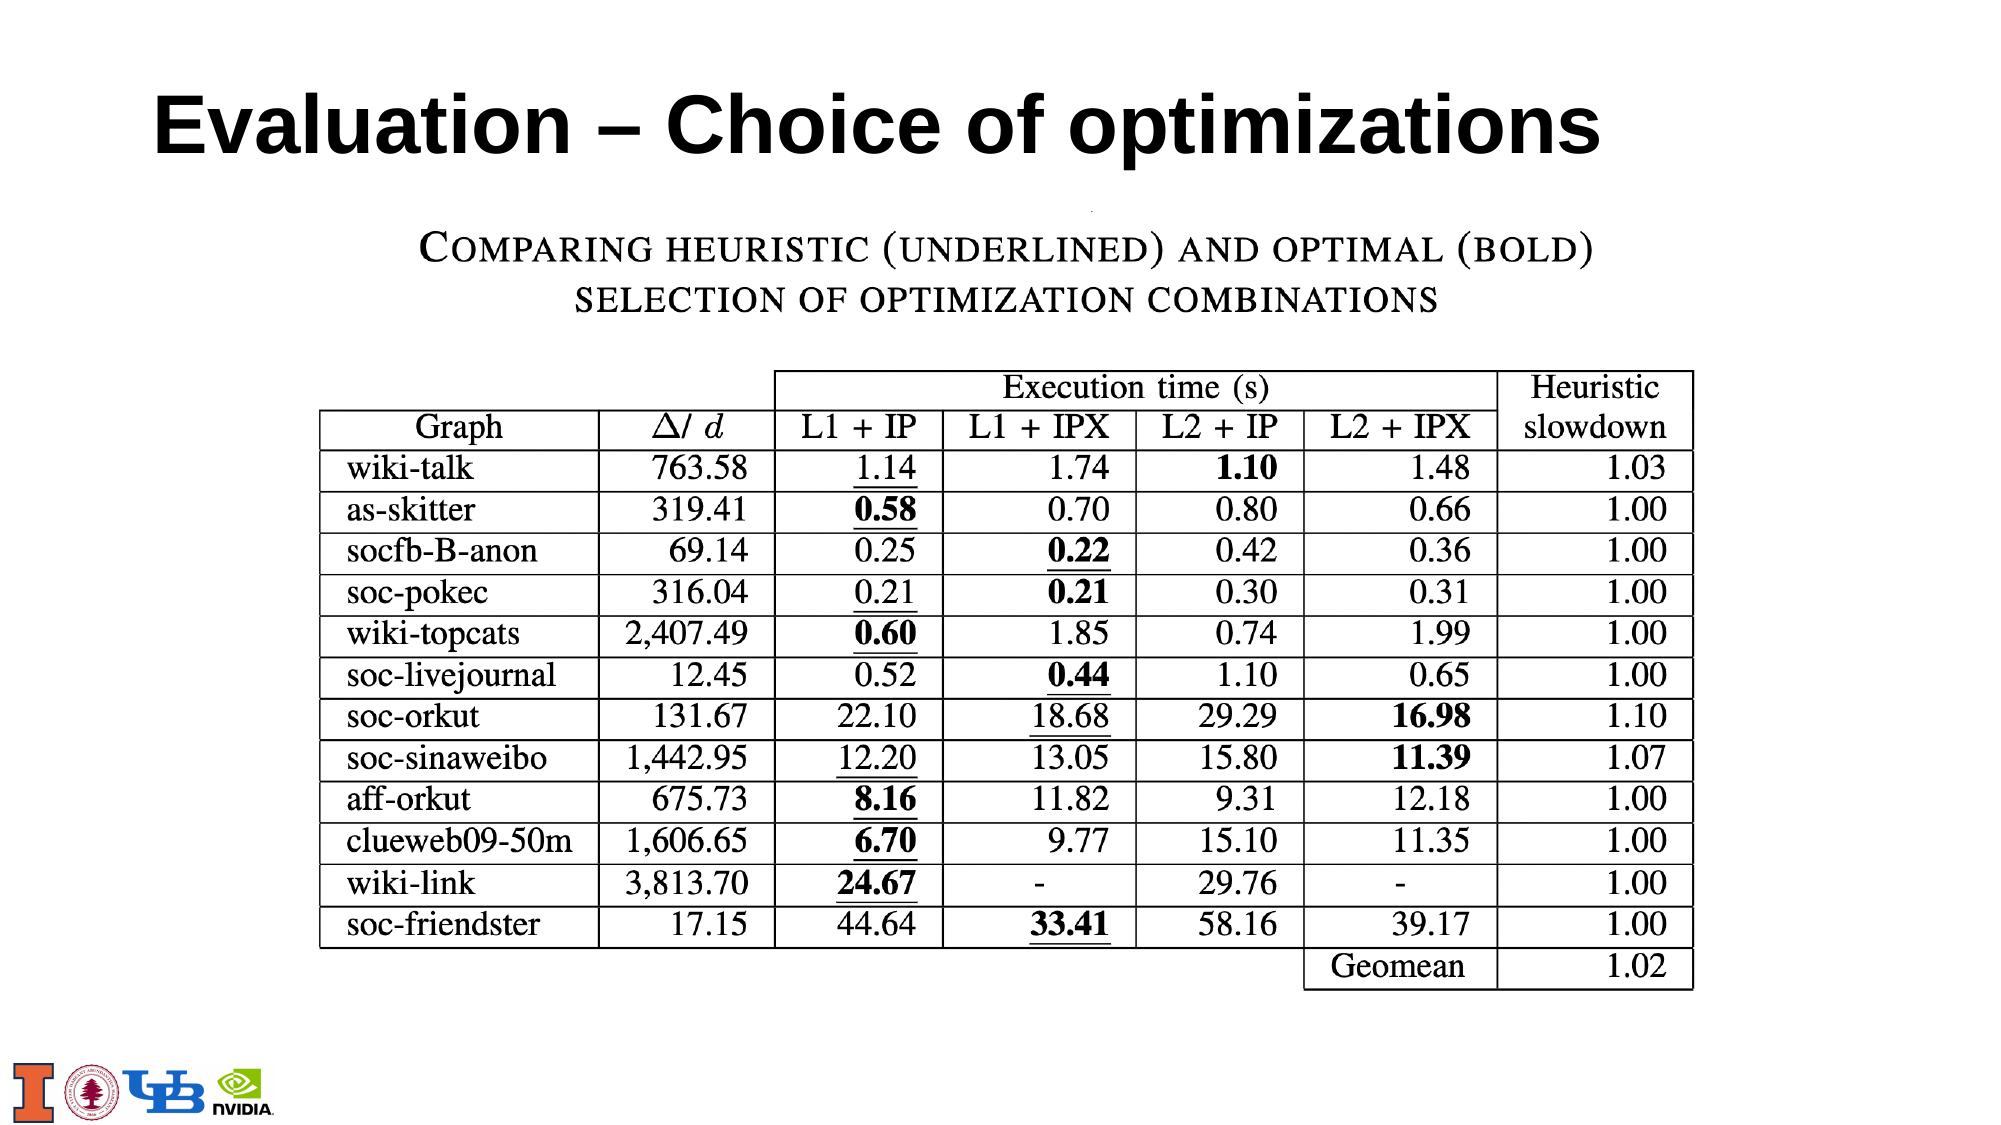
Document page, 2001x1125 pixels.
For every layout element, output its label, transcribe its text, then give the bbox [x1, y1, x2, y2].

title Evaluation – Choice of optimizations [137, 59, 1863, 193]
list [282, 211, 1717, 1010]
picture [5, 1063, 276, 1123]
